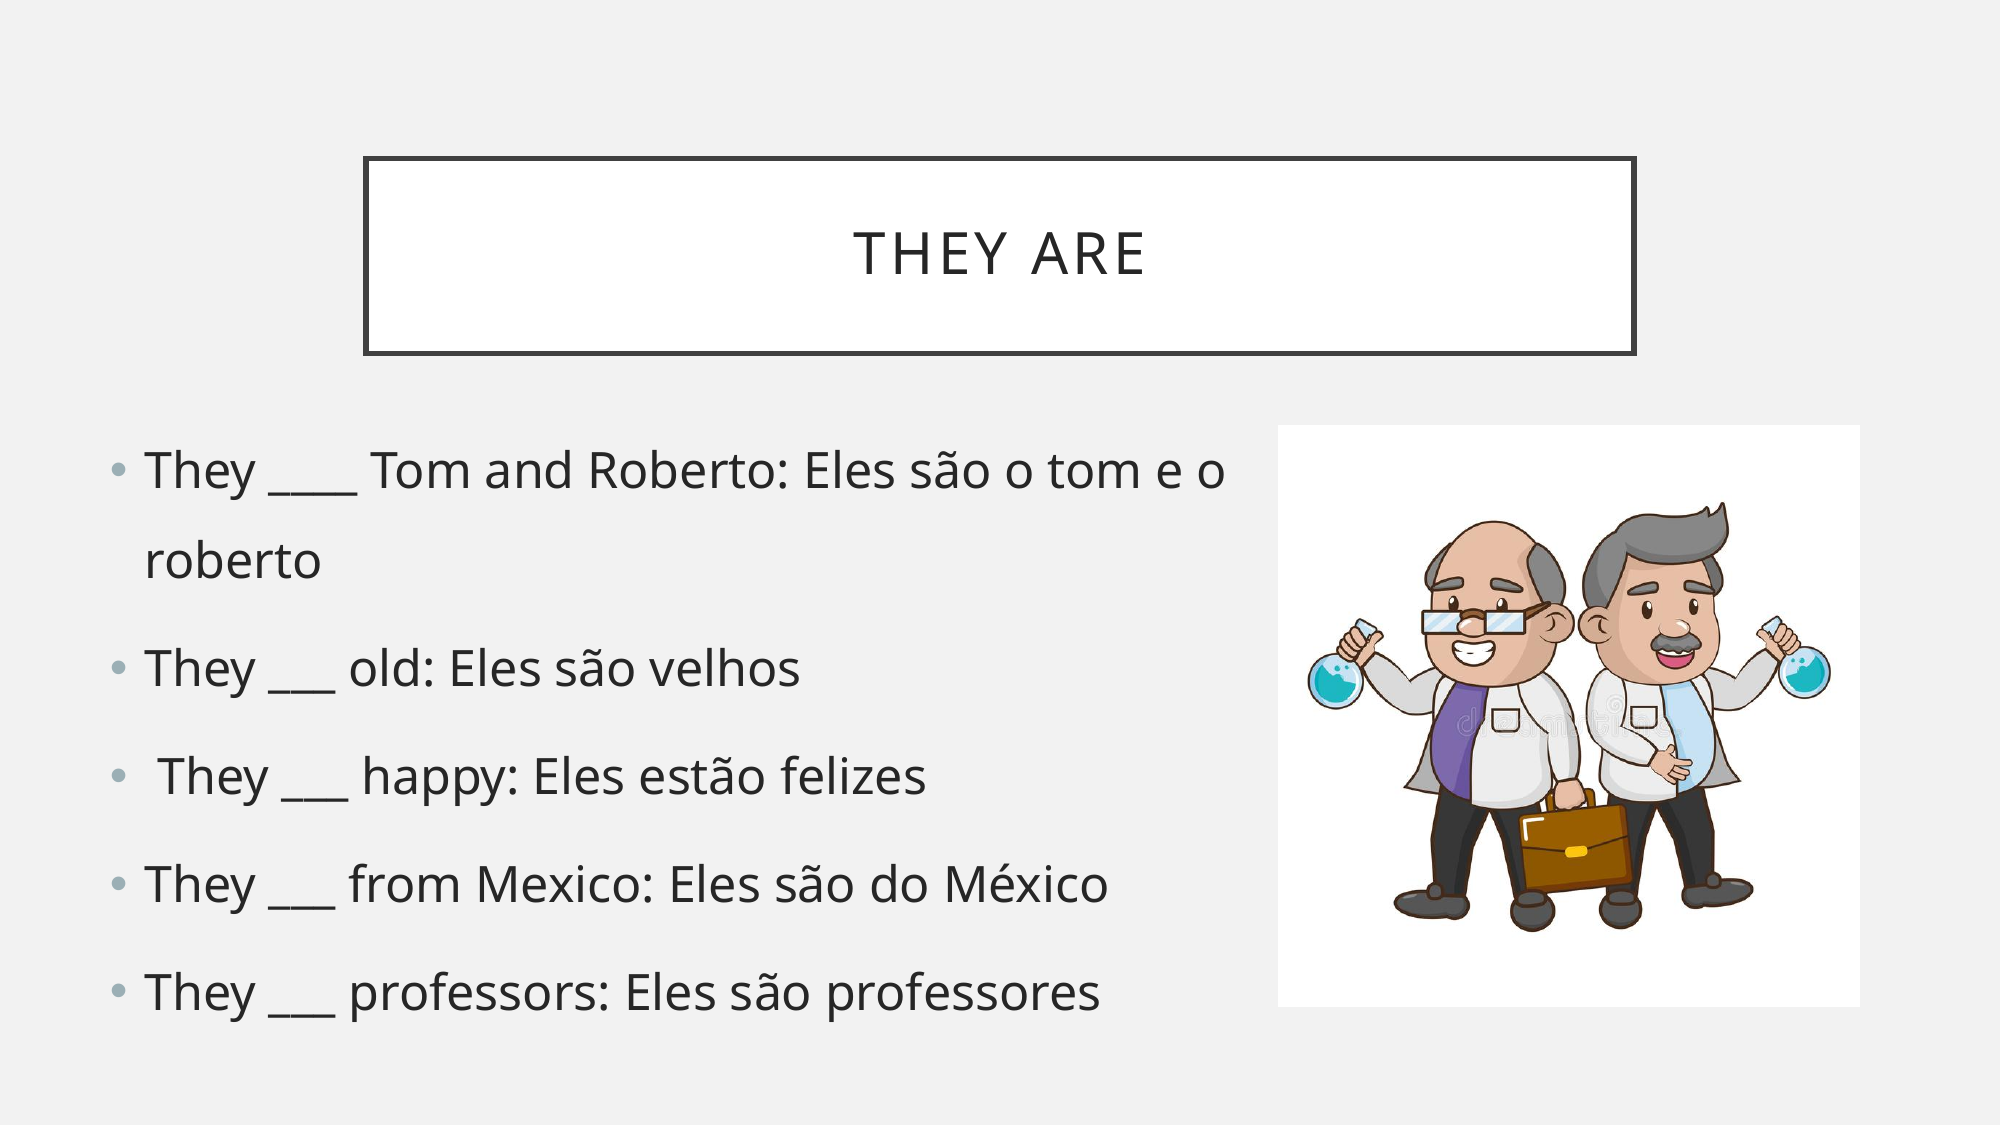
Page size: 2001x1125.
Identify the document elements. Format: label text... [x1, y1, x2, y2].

title They are [363, 156, 1637, 356]
picture [1278, 425, 1860, 1007]
text_box They ____ Tom and Roberto: Eles são o tom e o roberto They ___ old: Eles são velhos They ___ happy: Eles estão felizes They ___ from Mexico: Eles são do México They ___ professors: Eles são professores [94, 401, 1407, 1035]
